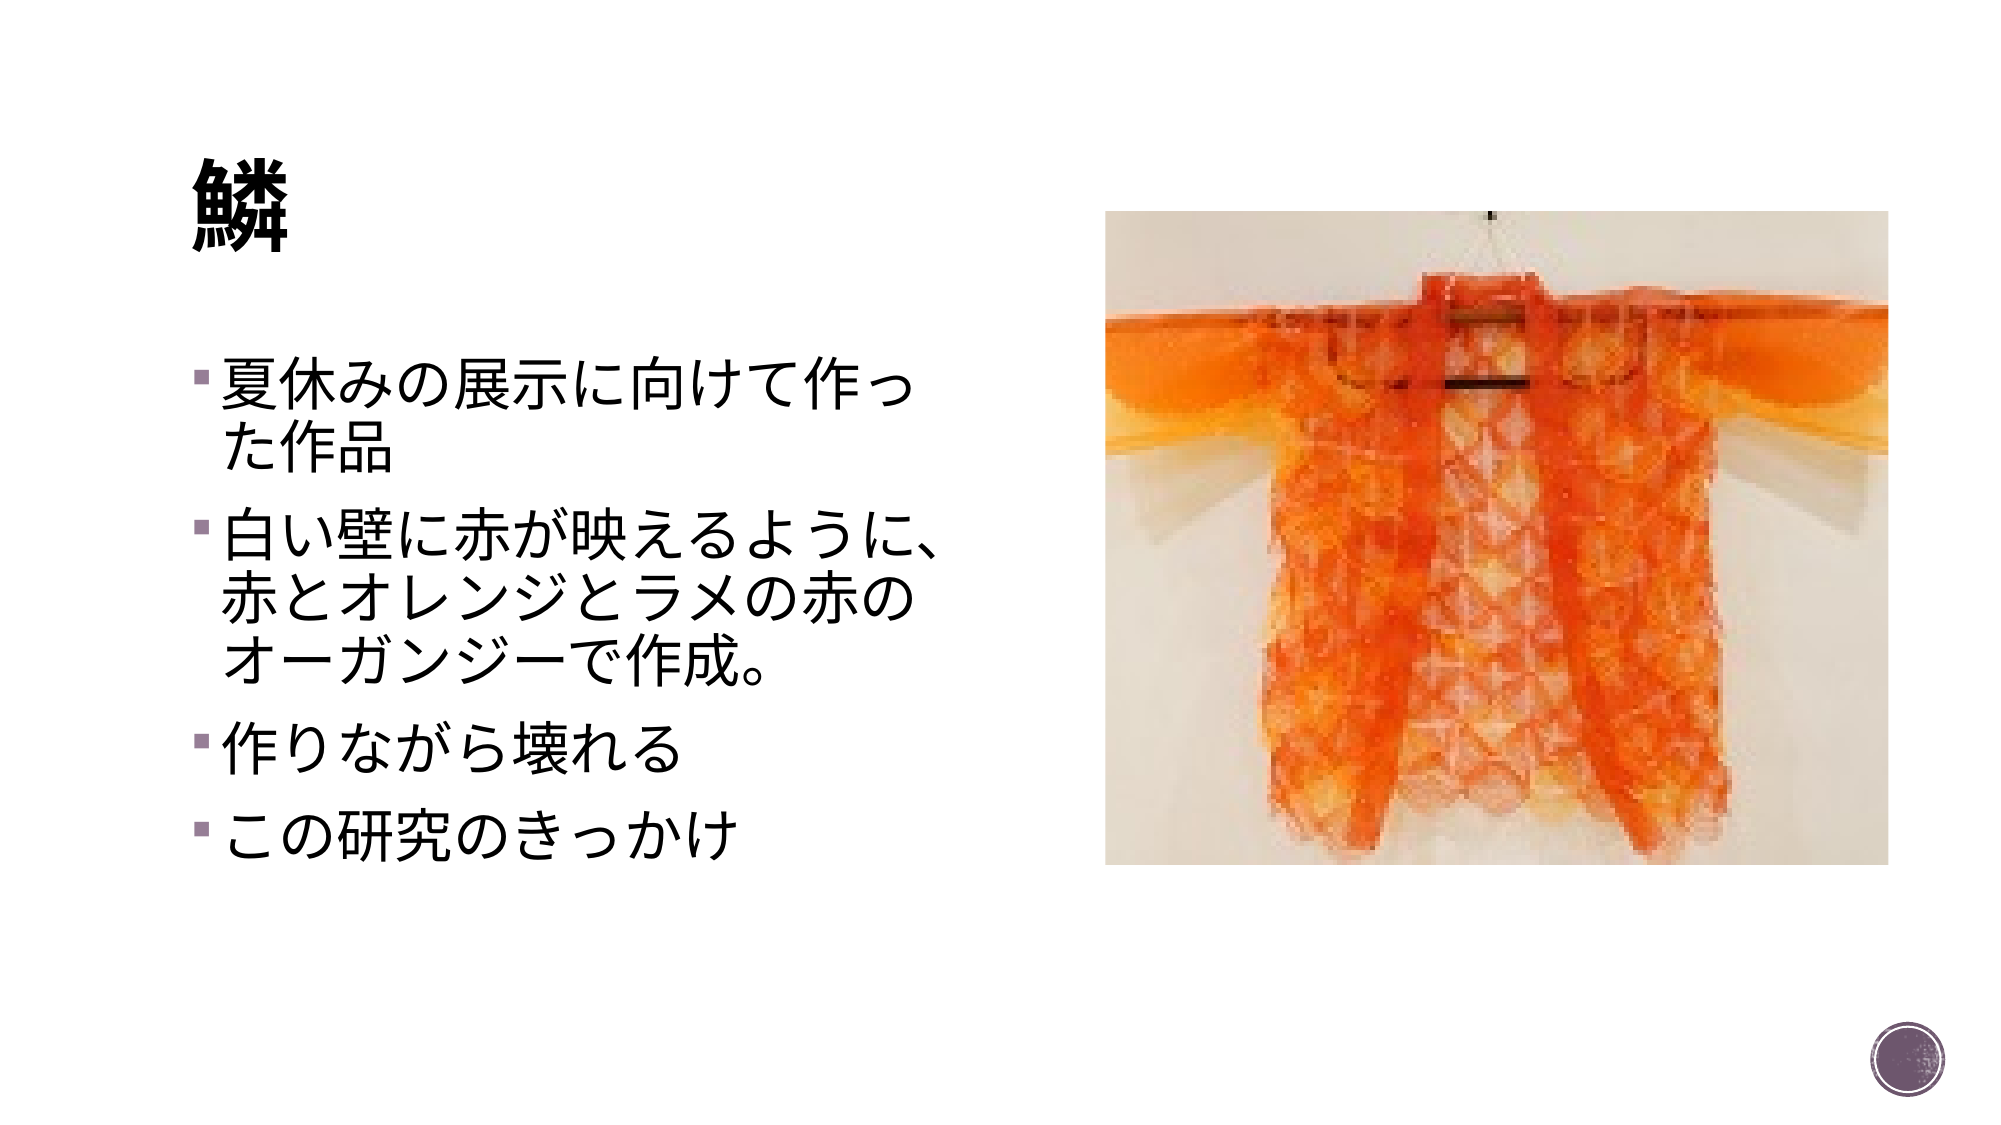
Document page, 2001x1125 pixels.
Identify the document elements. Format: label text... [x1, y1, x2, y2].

picture [1105, 211, 1889, 865]
list 夏休みの展示に向けて作った作品 白い壁に赤が映えるように、赤とオレンジとラメの赤のオーガンジーで作成。 作りながら壊れる この研究のきっかけ [175, 348, 957, 1013]
title 鱗 [175, 79, 1826, 344]
